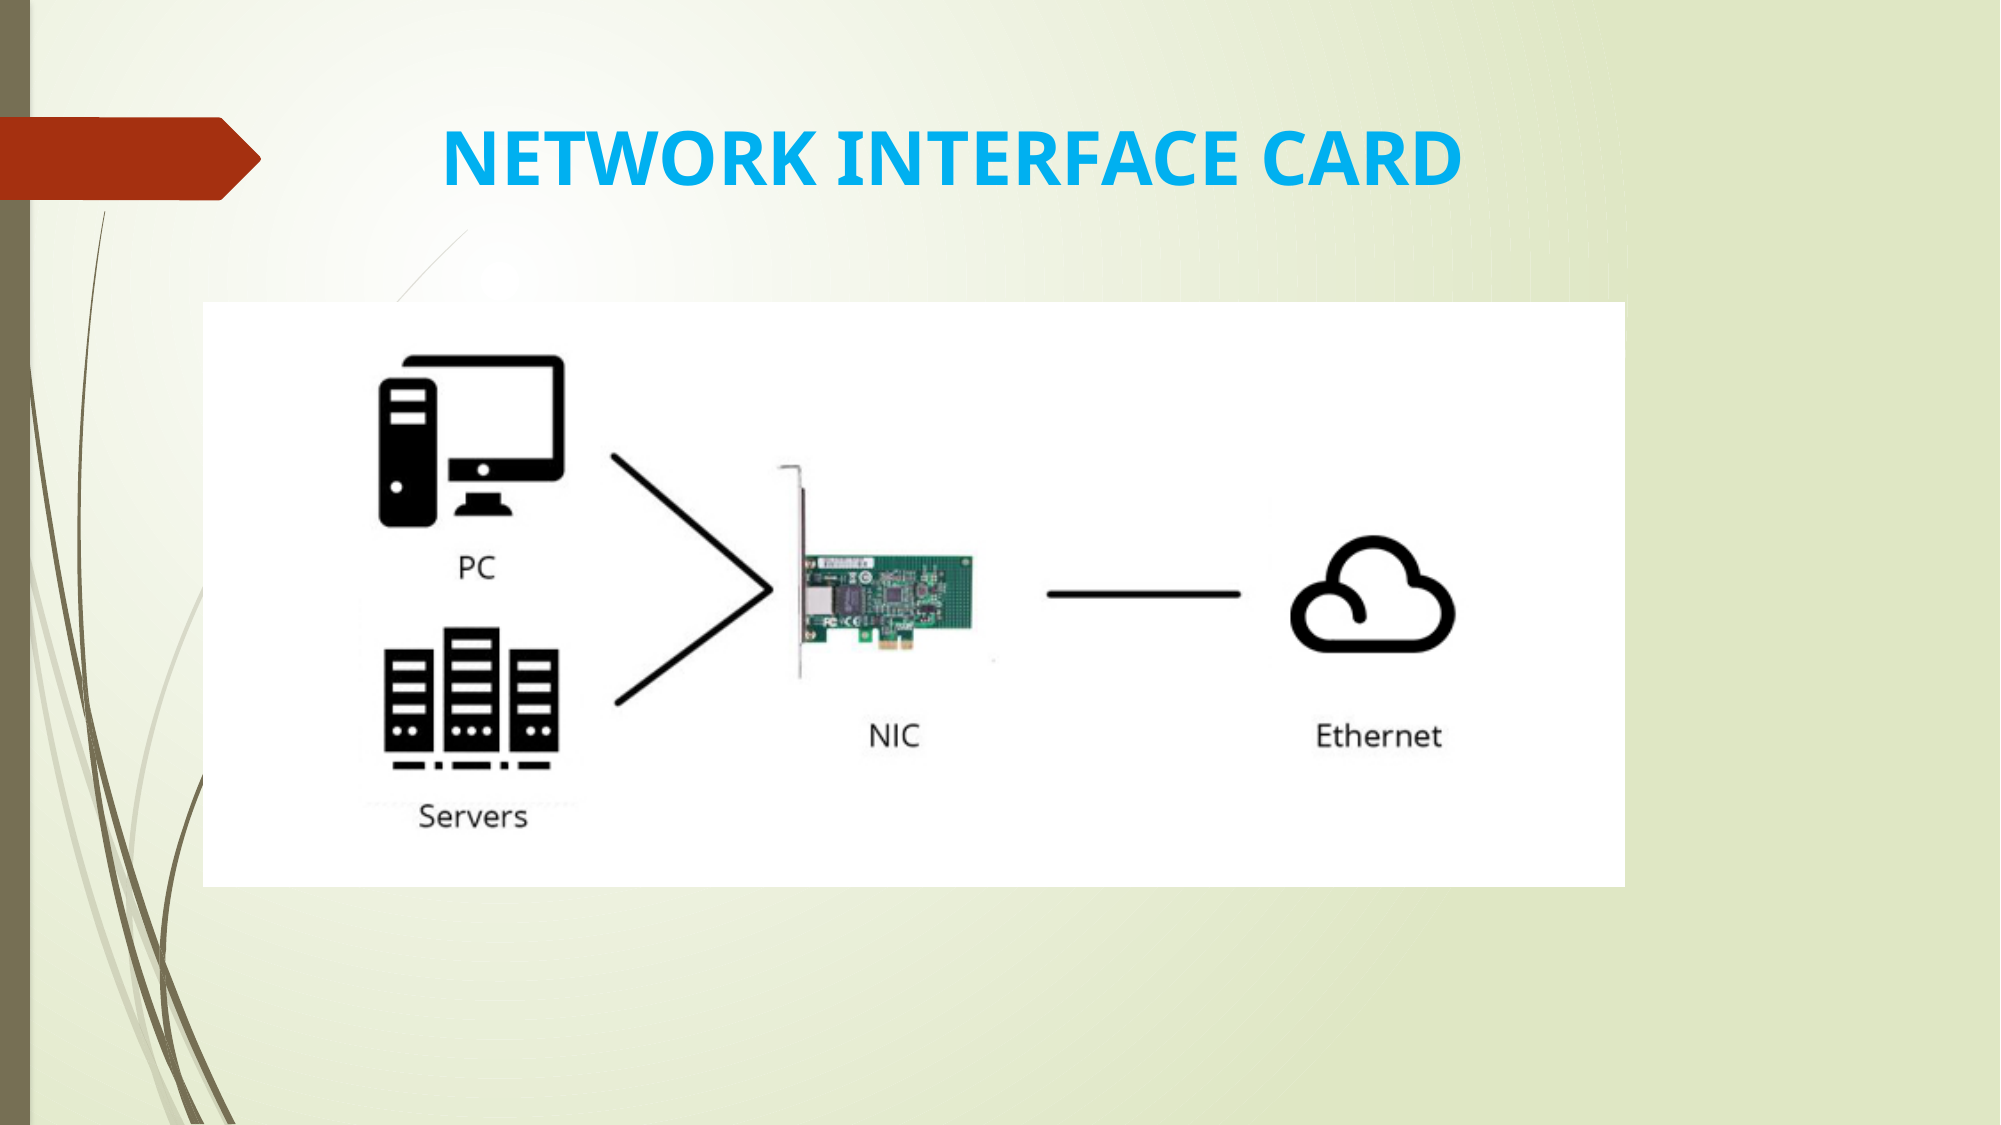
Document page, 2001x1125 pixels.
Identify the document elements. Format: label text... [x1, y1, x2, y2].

title NETWORK INTERFACE CARD [425, 102, 1888, 313]
picture [203, 302, 1626, 887]
